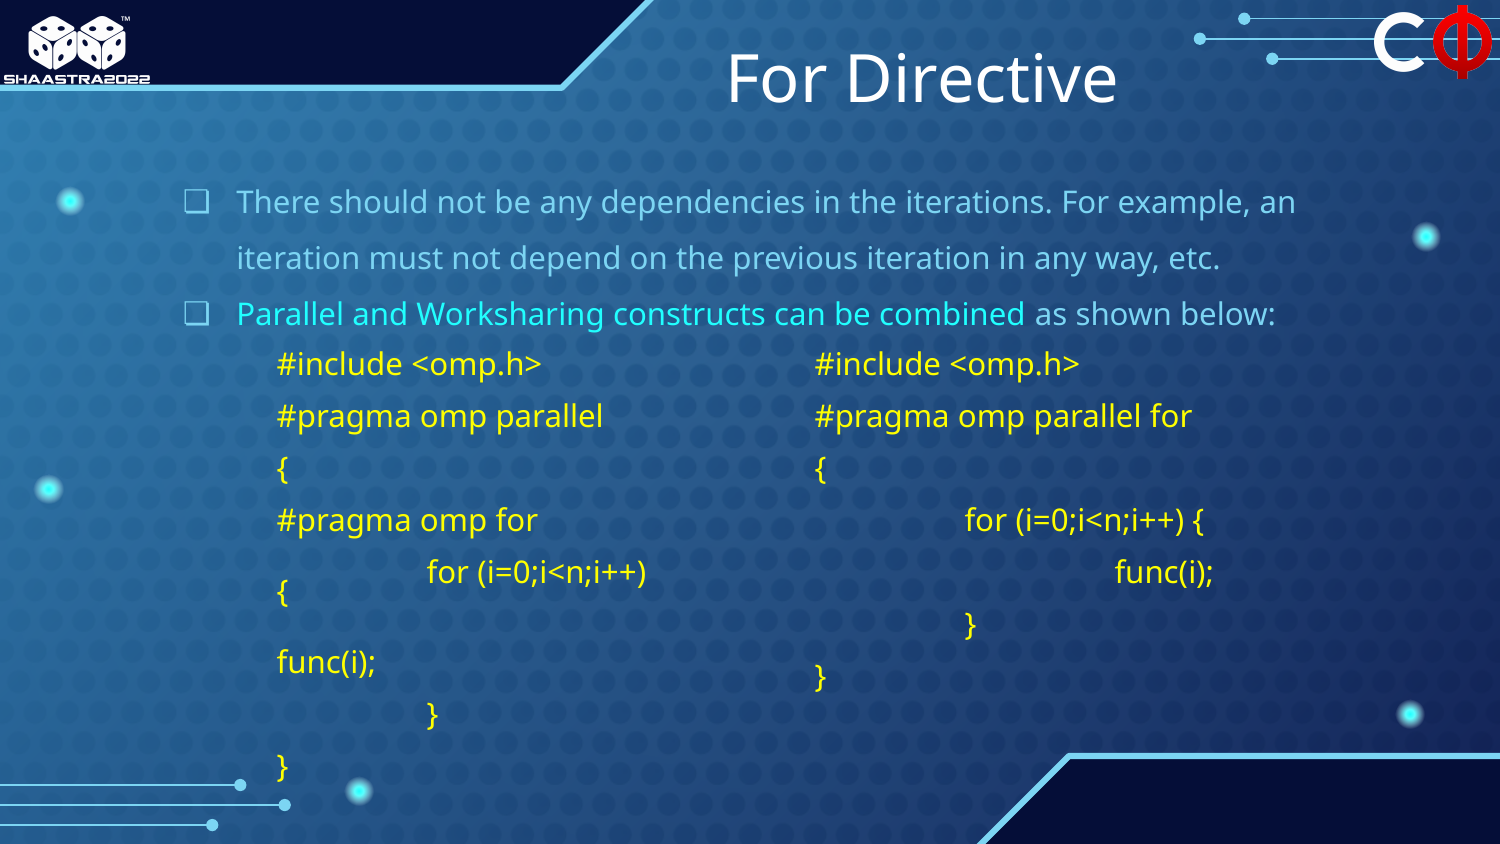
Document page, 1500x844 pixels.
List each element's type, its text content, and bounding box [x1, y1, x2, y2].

title For Directive [499, 33, 1346, 117]
list #include <omp.h> #pragma omp parallel for { for (i=0;i<n;i++) { func(i); } } [799, 345, 1239, 747]
picture [4, 16, 150, 84]
list #include <omp.h> #pragma omp parallel { #pragma omp for for (i=0;i<n;i++) { func(i); } } [261, 346, 674, 747]
list There should not be any dependencies in the iterations. For example, an iteration must not depend on the previous iteration in any way, etc. Parallel and Worksharing constructs can be combined as shown below: [146, 148, 1354, 346]
picture [1374, 5, 1492, 79]
